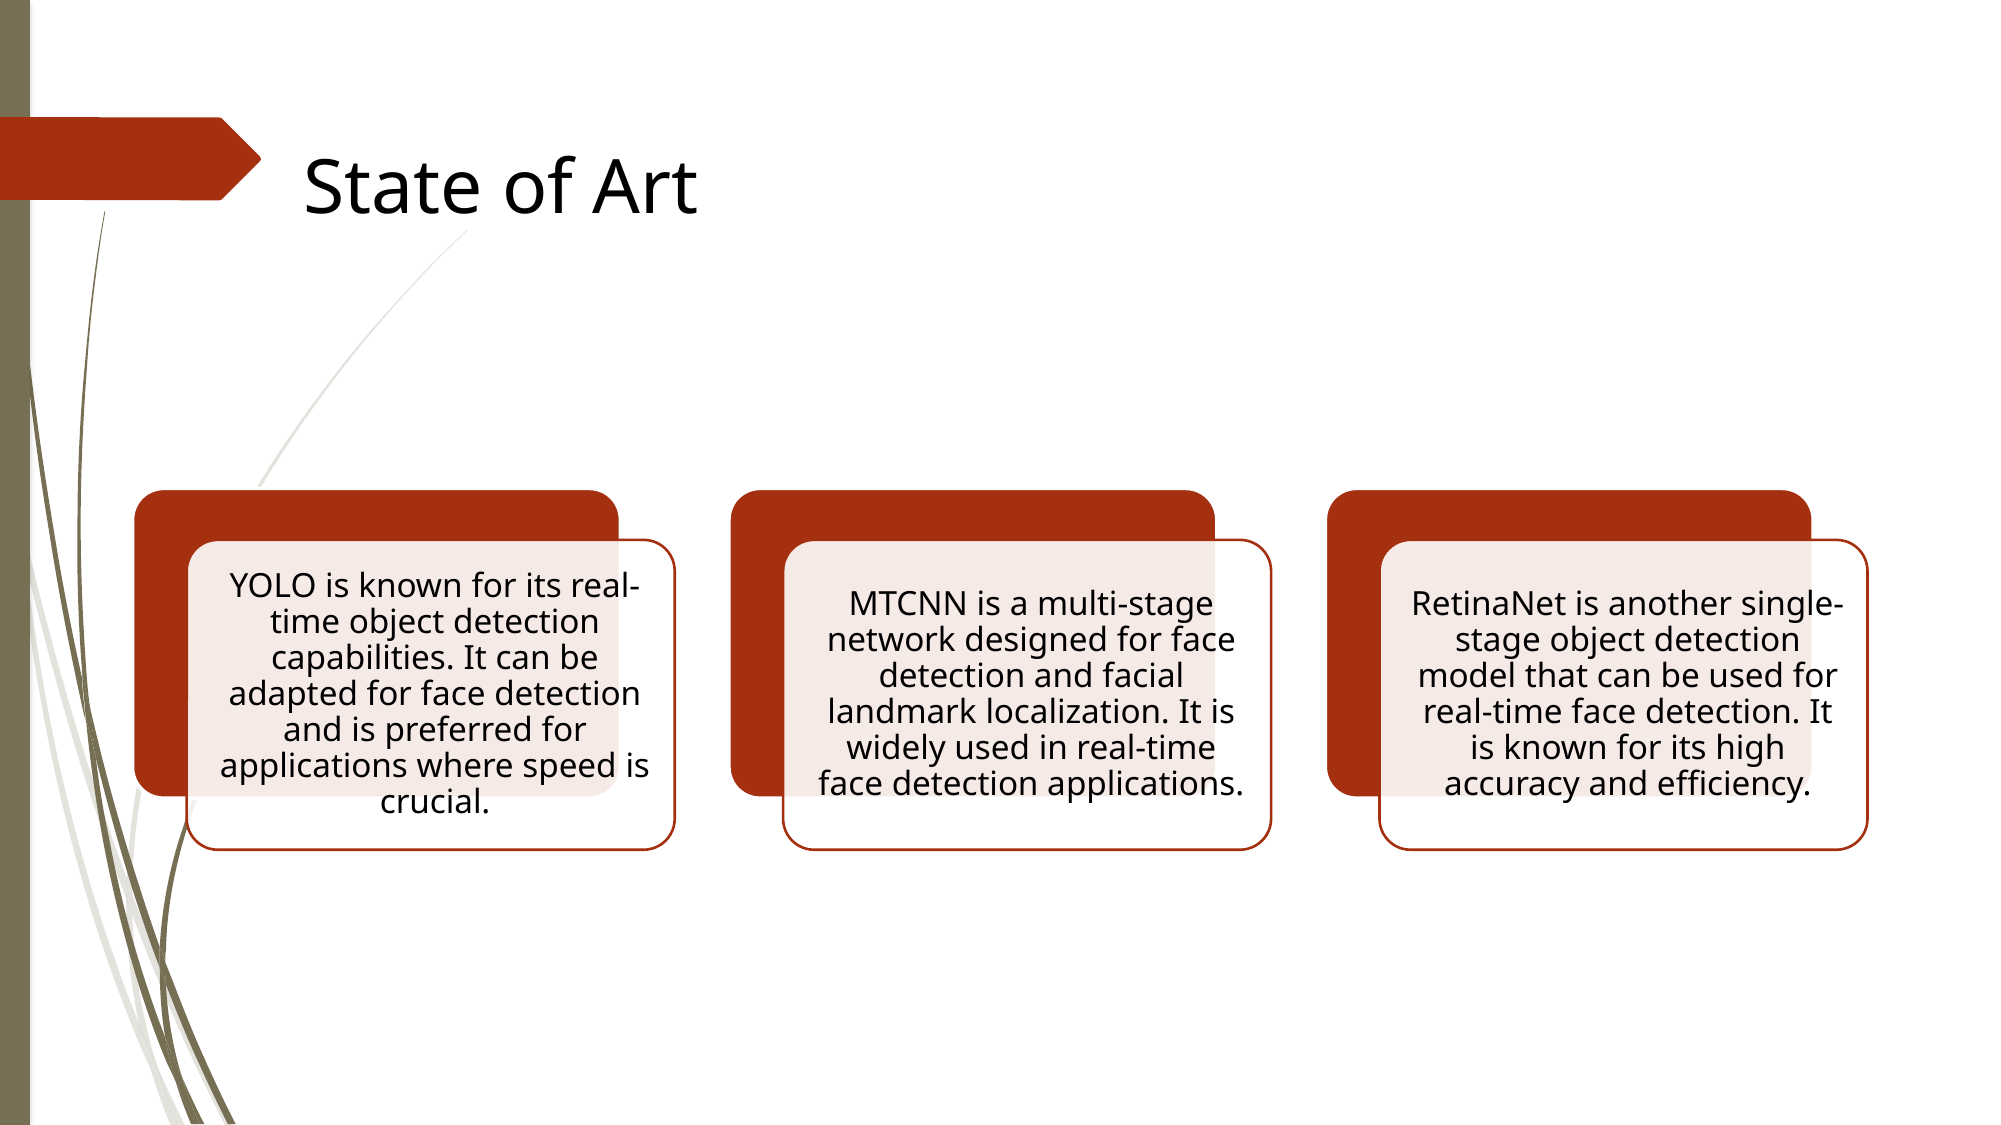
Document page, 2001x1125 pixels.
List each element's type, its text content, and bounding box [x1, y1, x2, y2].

title State of Art [288, 131, 1712, 304]
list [132, 326, 1868, 1012]
